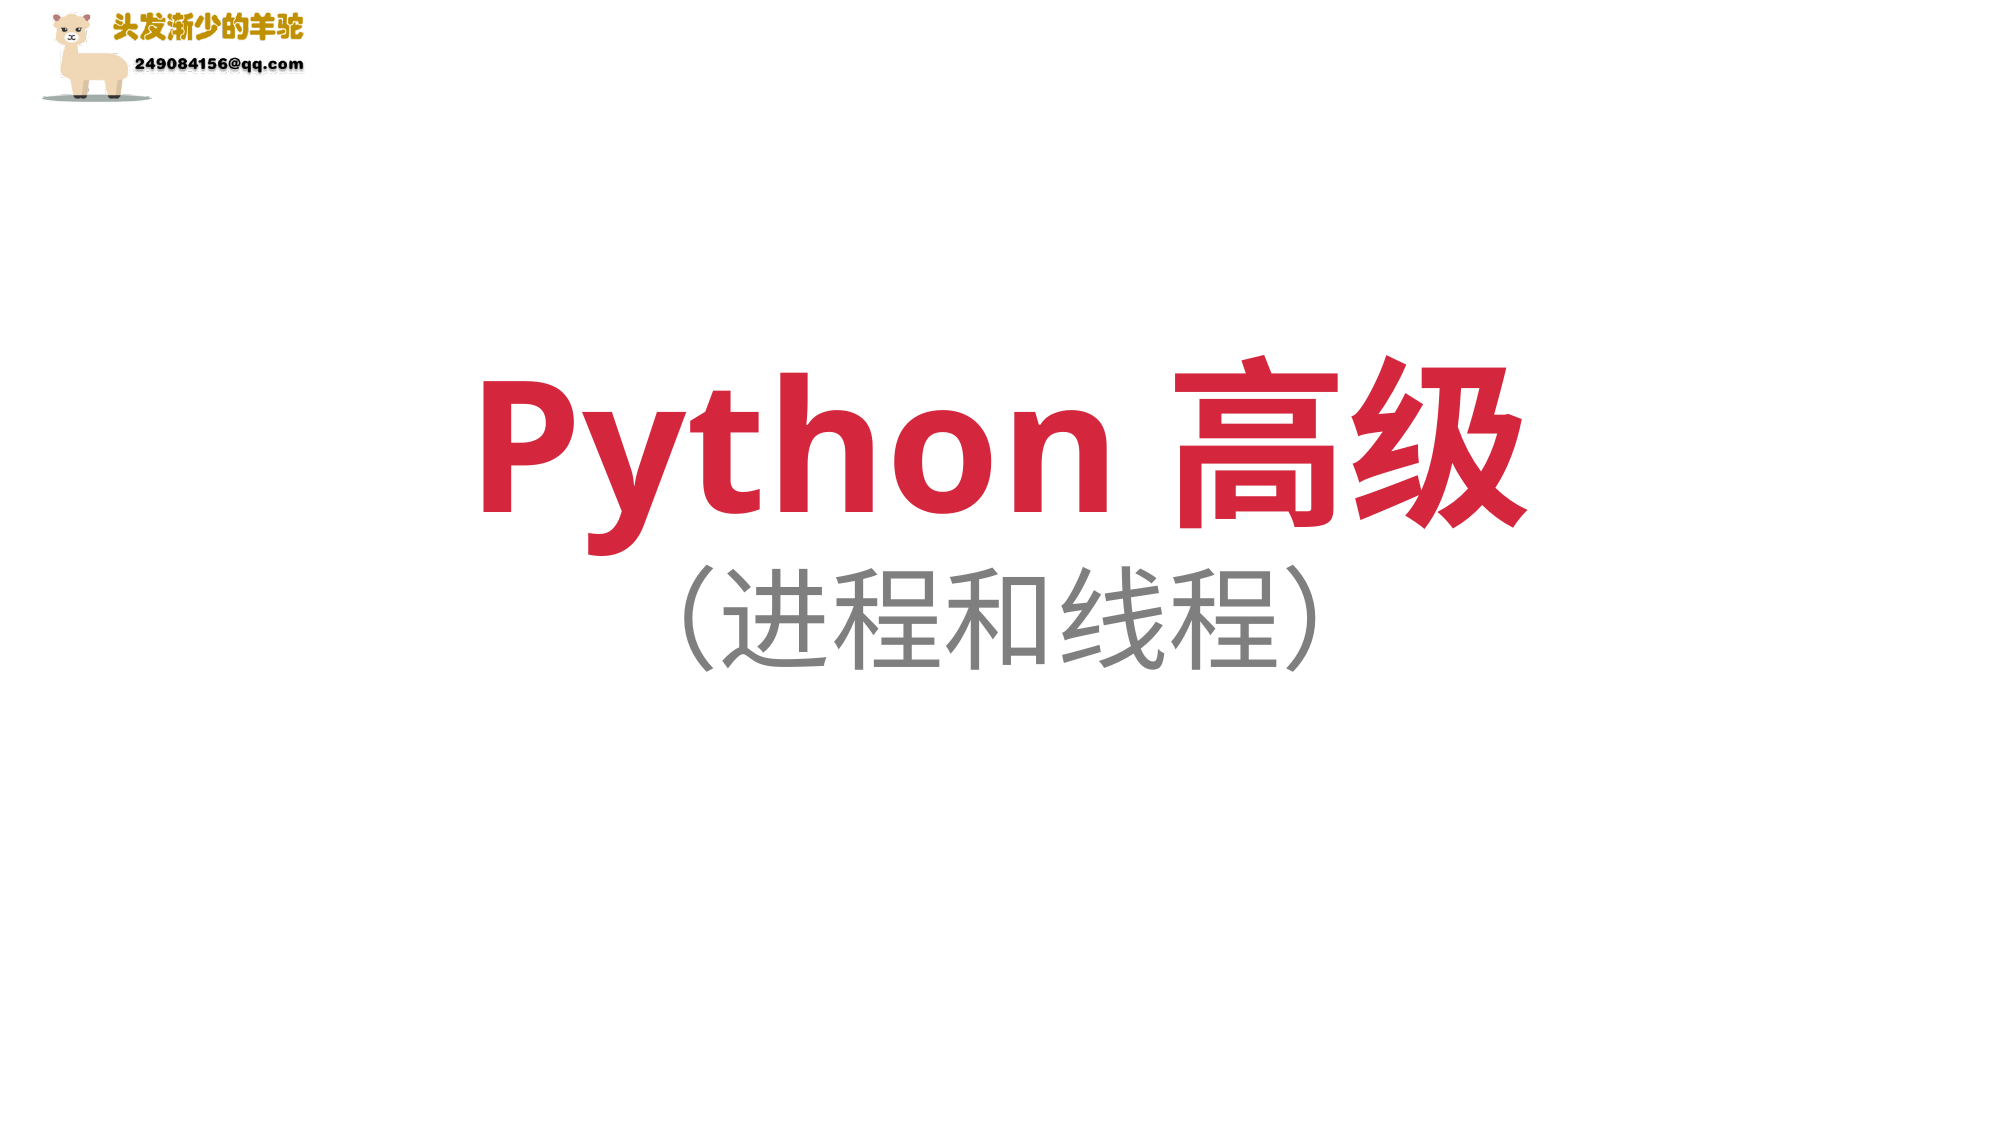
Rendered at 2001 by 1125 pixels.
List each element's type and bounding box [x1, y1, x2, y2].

text_box [463, 321, 1536, 693]
picture [37, 2, 330, 112]
